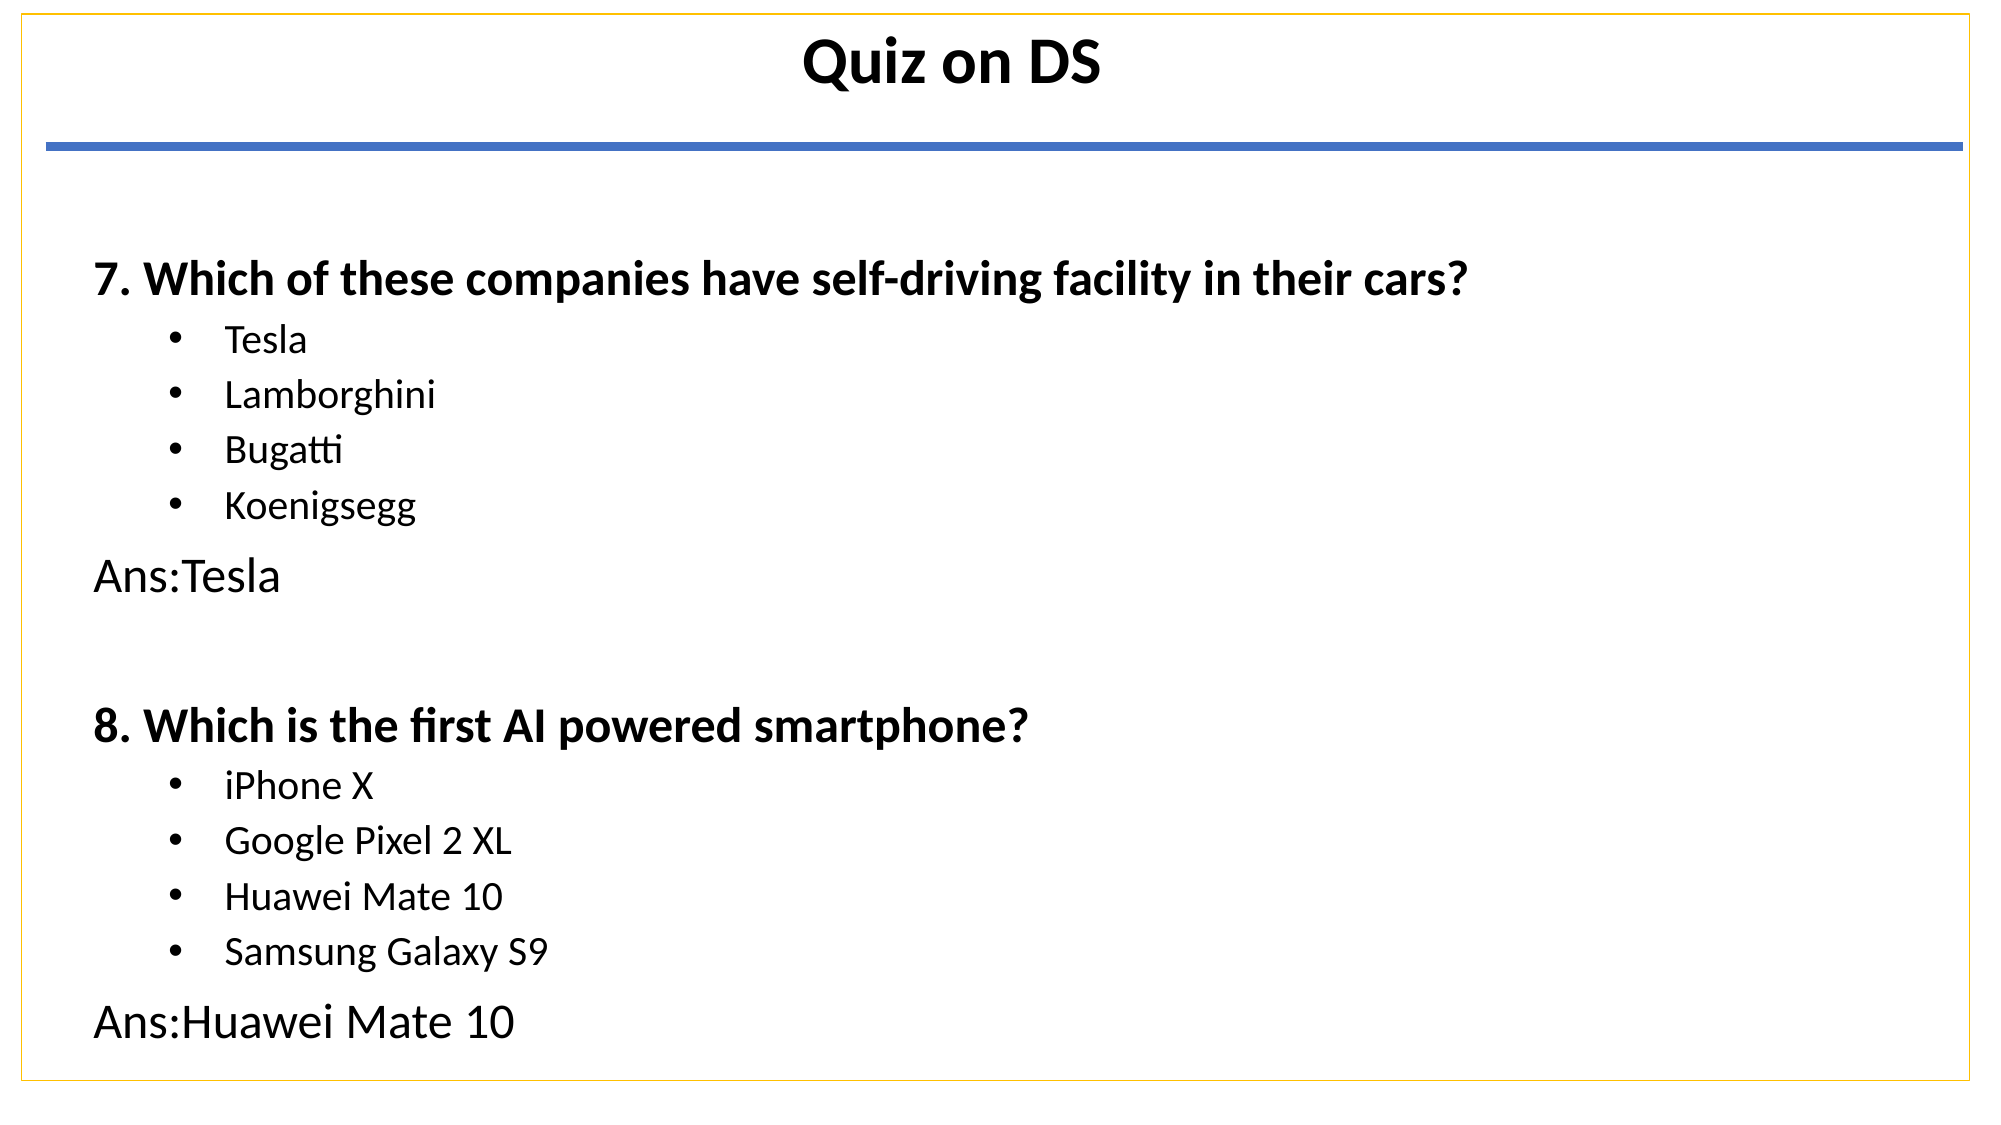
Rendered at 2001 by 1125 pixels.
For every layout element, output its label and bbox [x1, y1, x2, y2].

text_box [21, 14, 1970, 1081]
